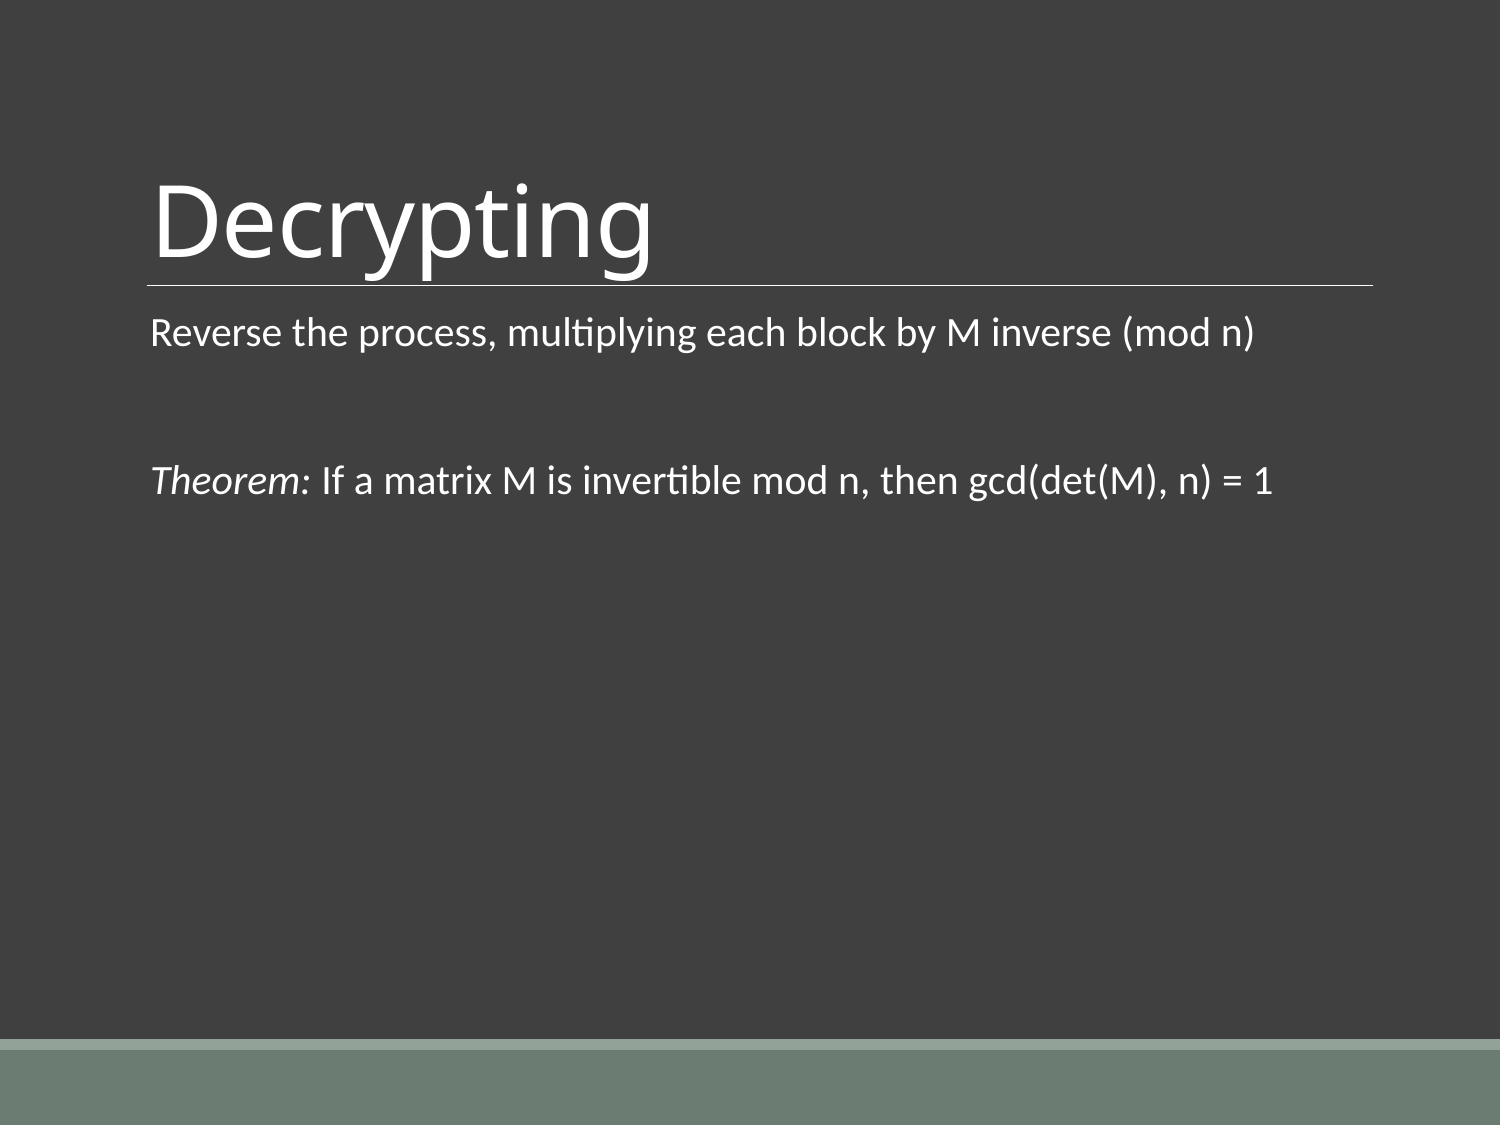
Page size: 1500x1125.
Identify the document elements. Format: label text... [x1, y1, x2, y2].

list Reverse the process, multiplying each block by M inverse (mod n) Theorem: If a matrix M is invertible mod n, then gcd(det(M), n) = 1 [135, 302, 1373, 963]
title Decrypting [135, 47, 1373, 285]
